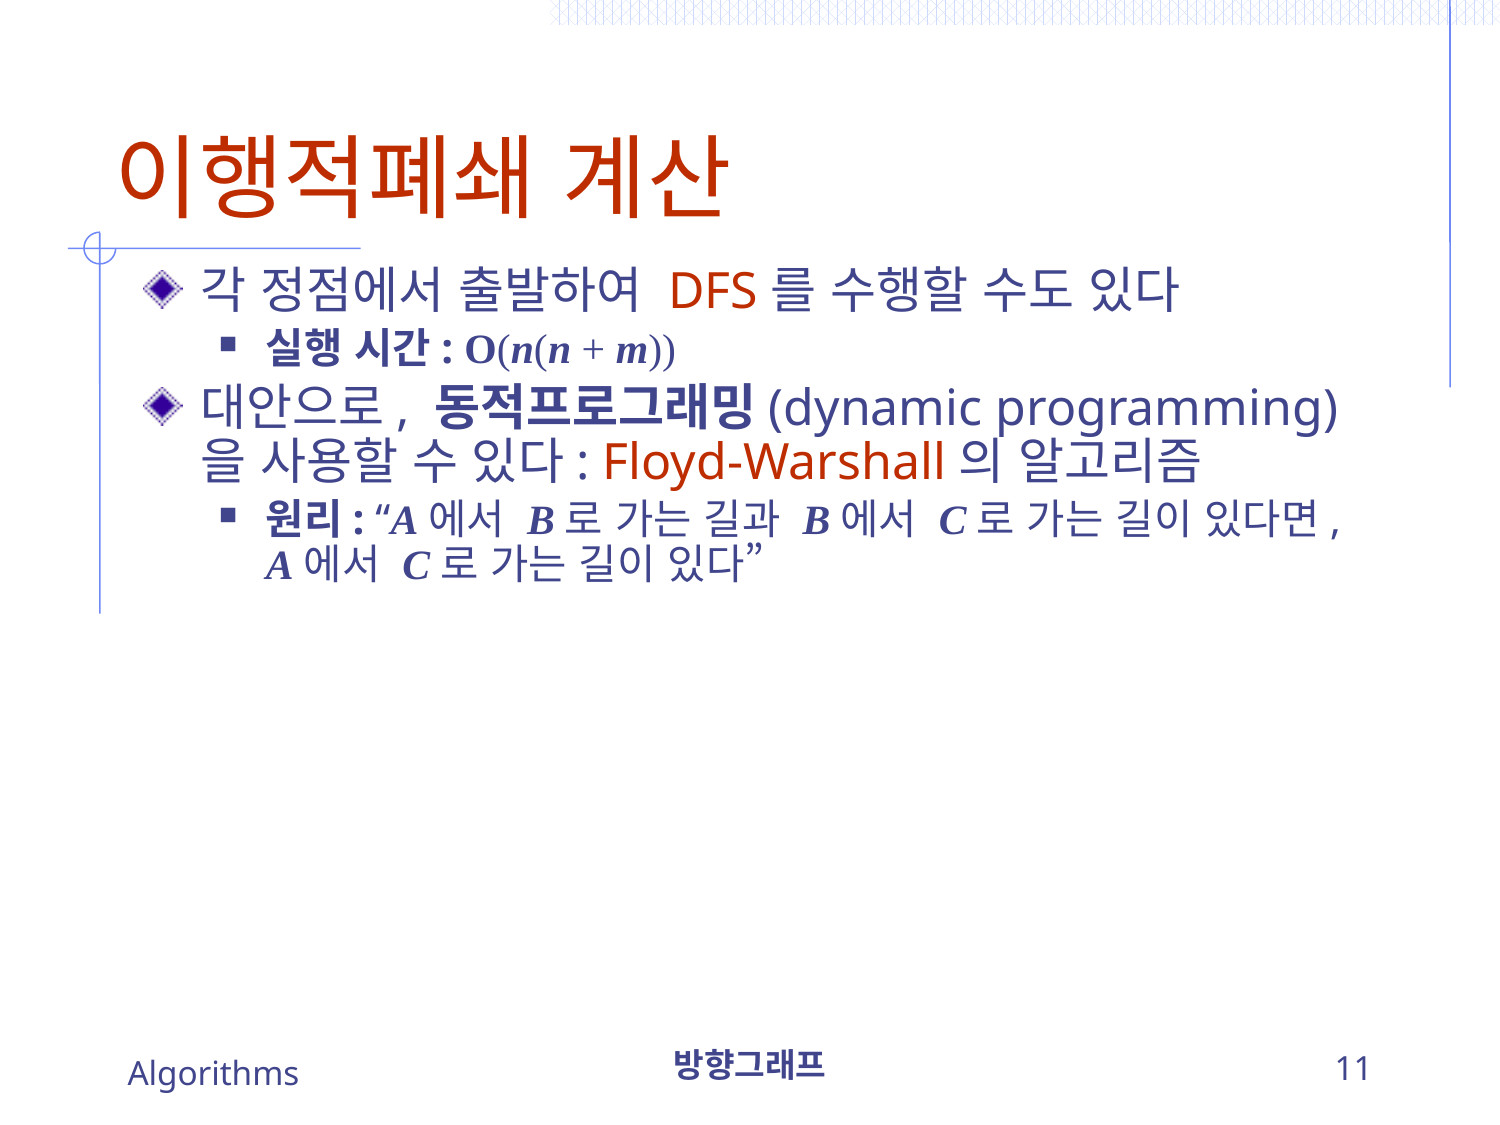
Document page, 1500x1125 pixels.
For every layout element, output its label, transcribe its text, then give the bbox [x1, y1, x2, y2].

picture [143, 387, 183, 426]
list 각 정점에서 출발하여 DFS를 수행할 수도 있다 실행 시간: O(n(n + m)) 대안으로, 동적프로그래밍(dynamic programming)을 사용할 수 있다: Floyd-Warshall의 알고리즘 원리: “A에서 B로 가는 길과 B에서 C로 가는 길이 있다면, A에서 C로 가는 길이 있다” [128, 257, 1395, 788]
slide_number Algorithms [112, 1024, 469, 1101]
slide_number 11 [1074, 1024, 1388, 1101]
title 이행적폐쇄 계산 [99, 49, 1395, 238]
picture [143, 270, 183, 309]
footer 방향그래프 [512, 1024, 988, 1101]
